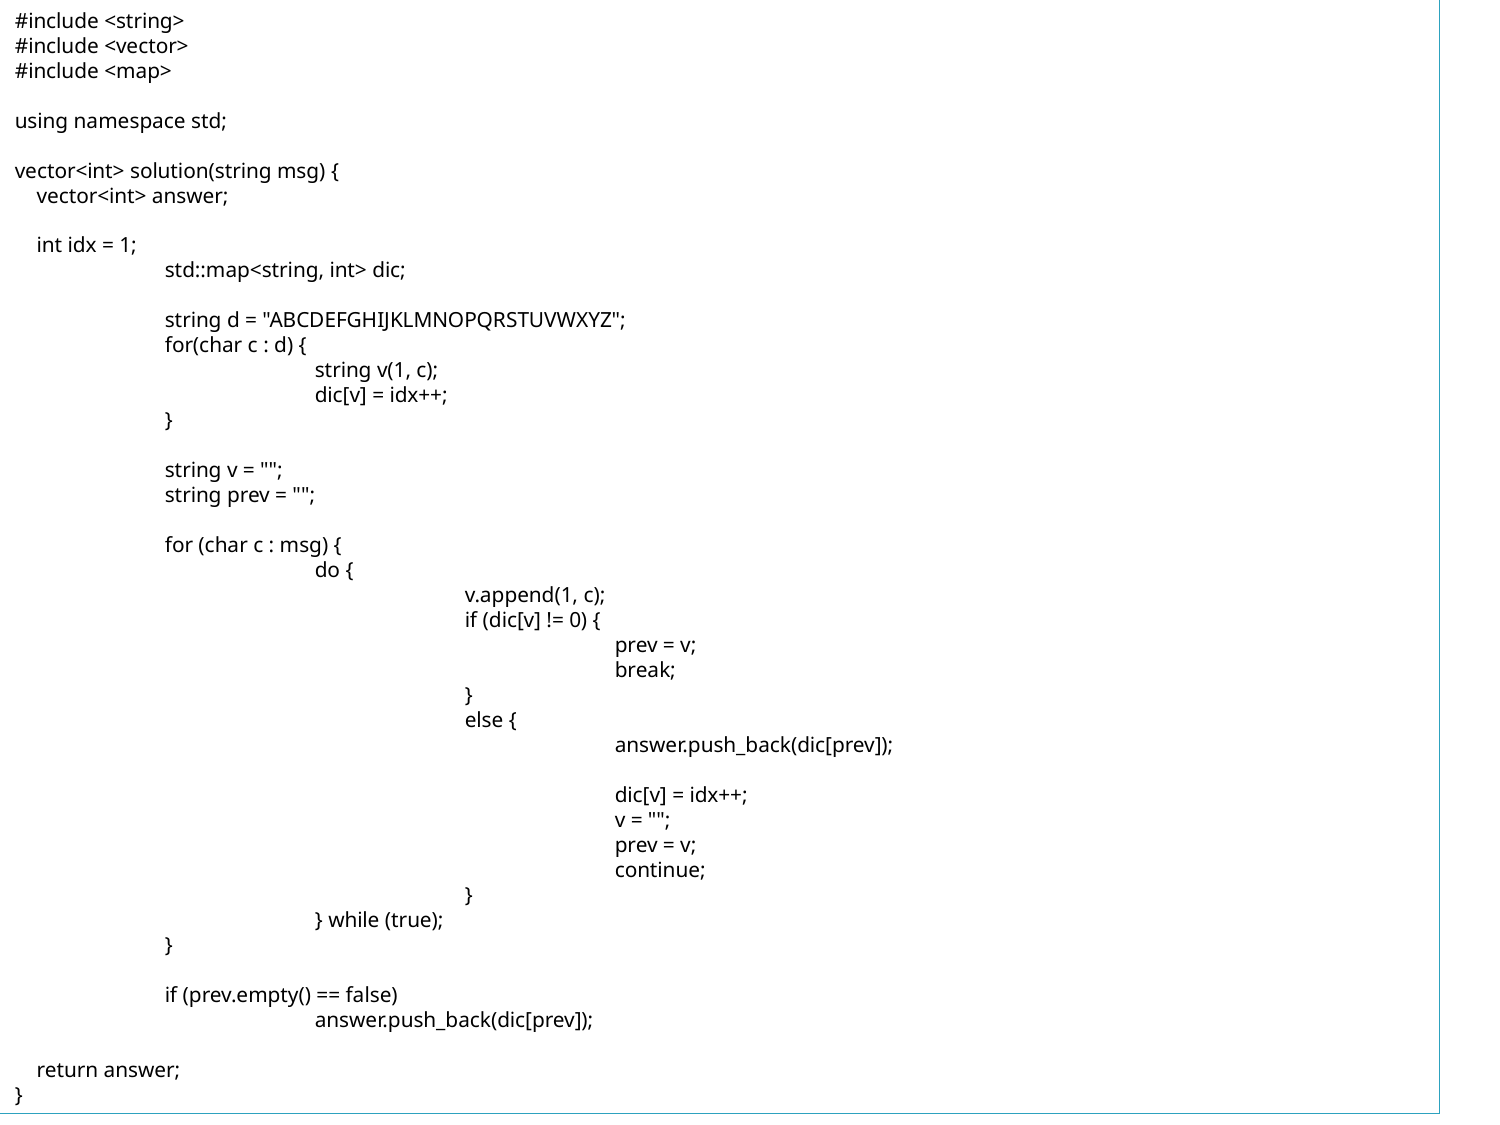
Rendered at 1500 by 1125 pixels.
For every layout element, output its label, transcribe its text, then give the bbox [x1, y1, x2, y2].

text_box #include <string> #include <vector> #include <map> using namespace std; vector<int> solution(string msg) { vector<int> answer; int idx = 1; std::map<string, int> dic; string d = "ABCDEFGHIJKLMNOPQRSTUVWXYZ"; for(char c : d) { string v(1, c); dic[v] = idx++; } string v = ""; string prev = ""; for (char c : msg) { do { v.append(1, c); if (dic[v] != 0) { prev = v; break; } else { answer.push_back(dic[prev]); dic[v] = idx++; v = ""; prev = v; continue; } } while (true); } if (prev.empty() == false) answer.push_back(dic[prev]); return answer; } [0, 0, 1440, 1114]
